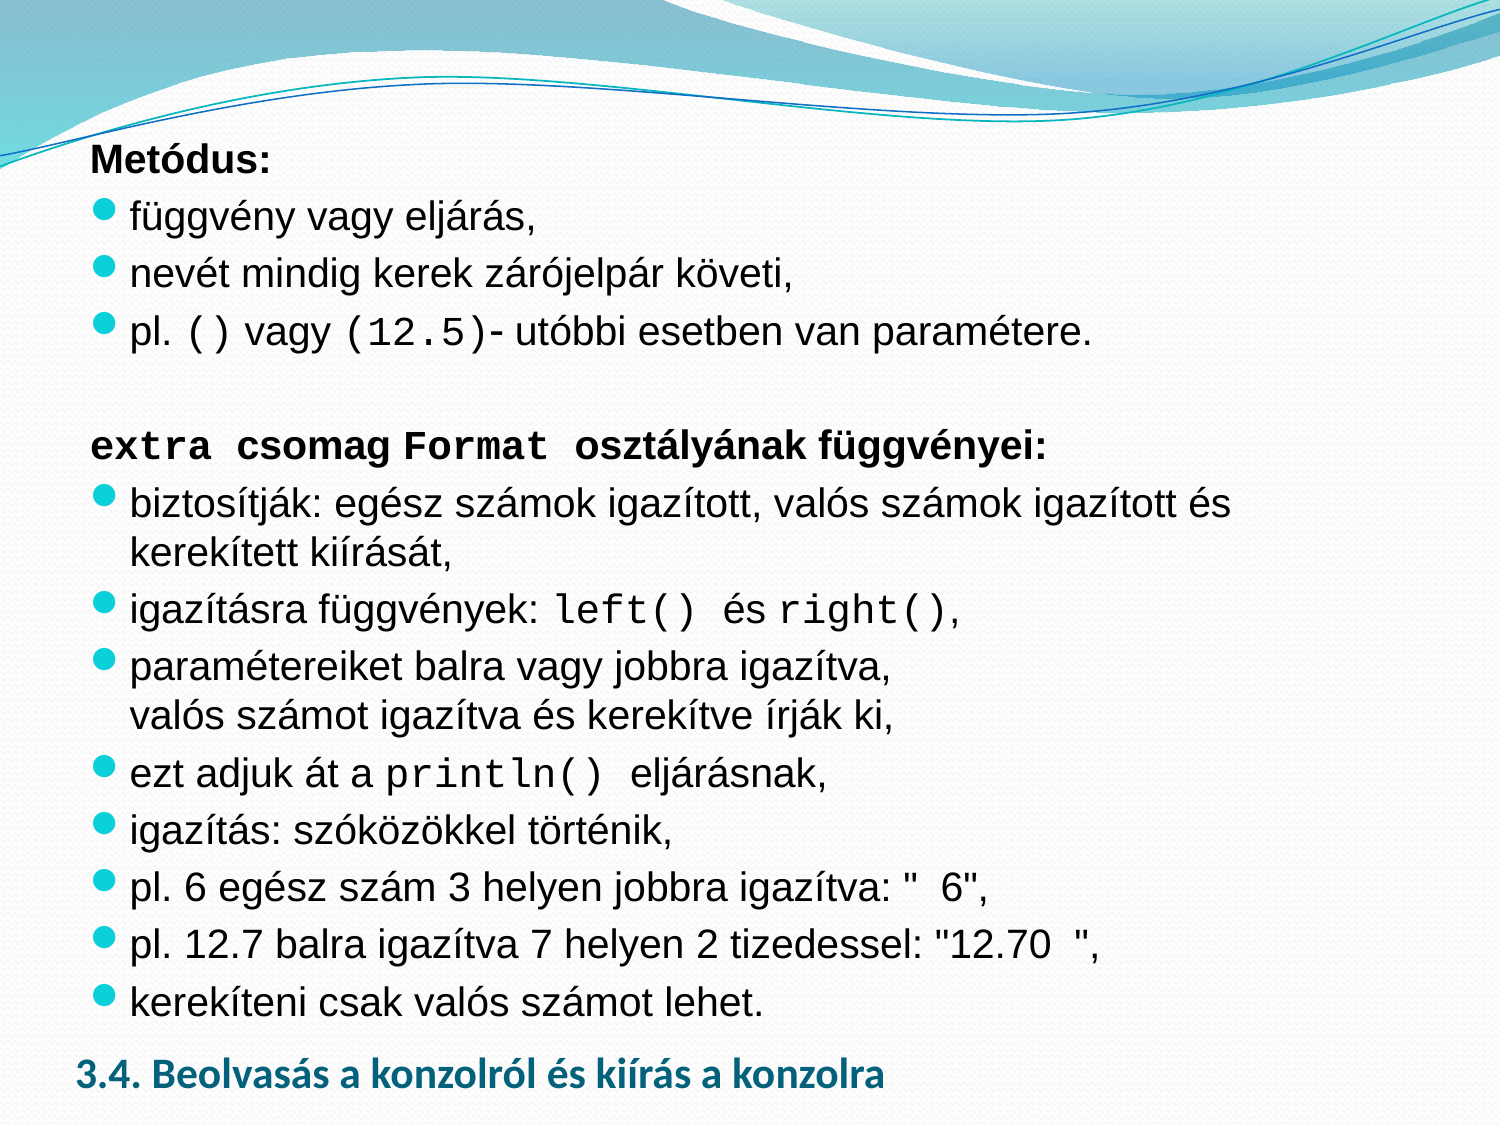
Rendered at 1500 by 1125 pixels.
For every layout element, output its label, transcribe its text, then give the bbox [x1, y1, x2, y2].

title 3.4. Beolvasás a konzolról és kiírás a konzolra [75, 1037, 1425, 1097]
list Metódus: függvény vagy eljárás, nevét mindig kerek zárójelpár követi, pl. () vagy (12.5) utóbbi esetben van paramétere. extra csomag Format osztályának függvényei: biztosítják: egész számok igazított, valós számok igazított és kerekített kiírását, igazításra függvények: left() és right(), paramétereiket balra vagy jobbra igazítva, valós számot igazítva és kerekítve írják ki, ezt adjuk át a println() eljárásnak, igazítás: szóközökkel történik, pl. 6 egész szám 3 helyen jobbra igazítva: " 6", pl. 12.7 balra igazítva 7 helyen 2 tizedessel: "12.70 ", kerekíteni csak valós számot lehet. [75, 125, 1425, 1037]
